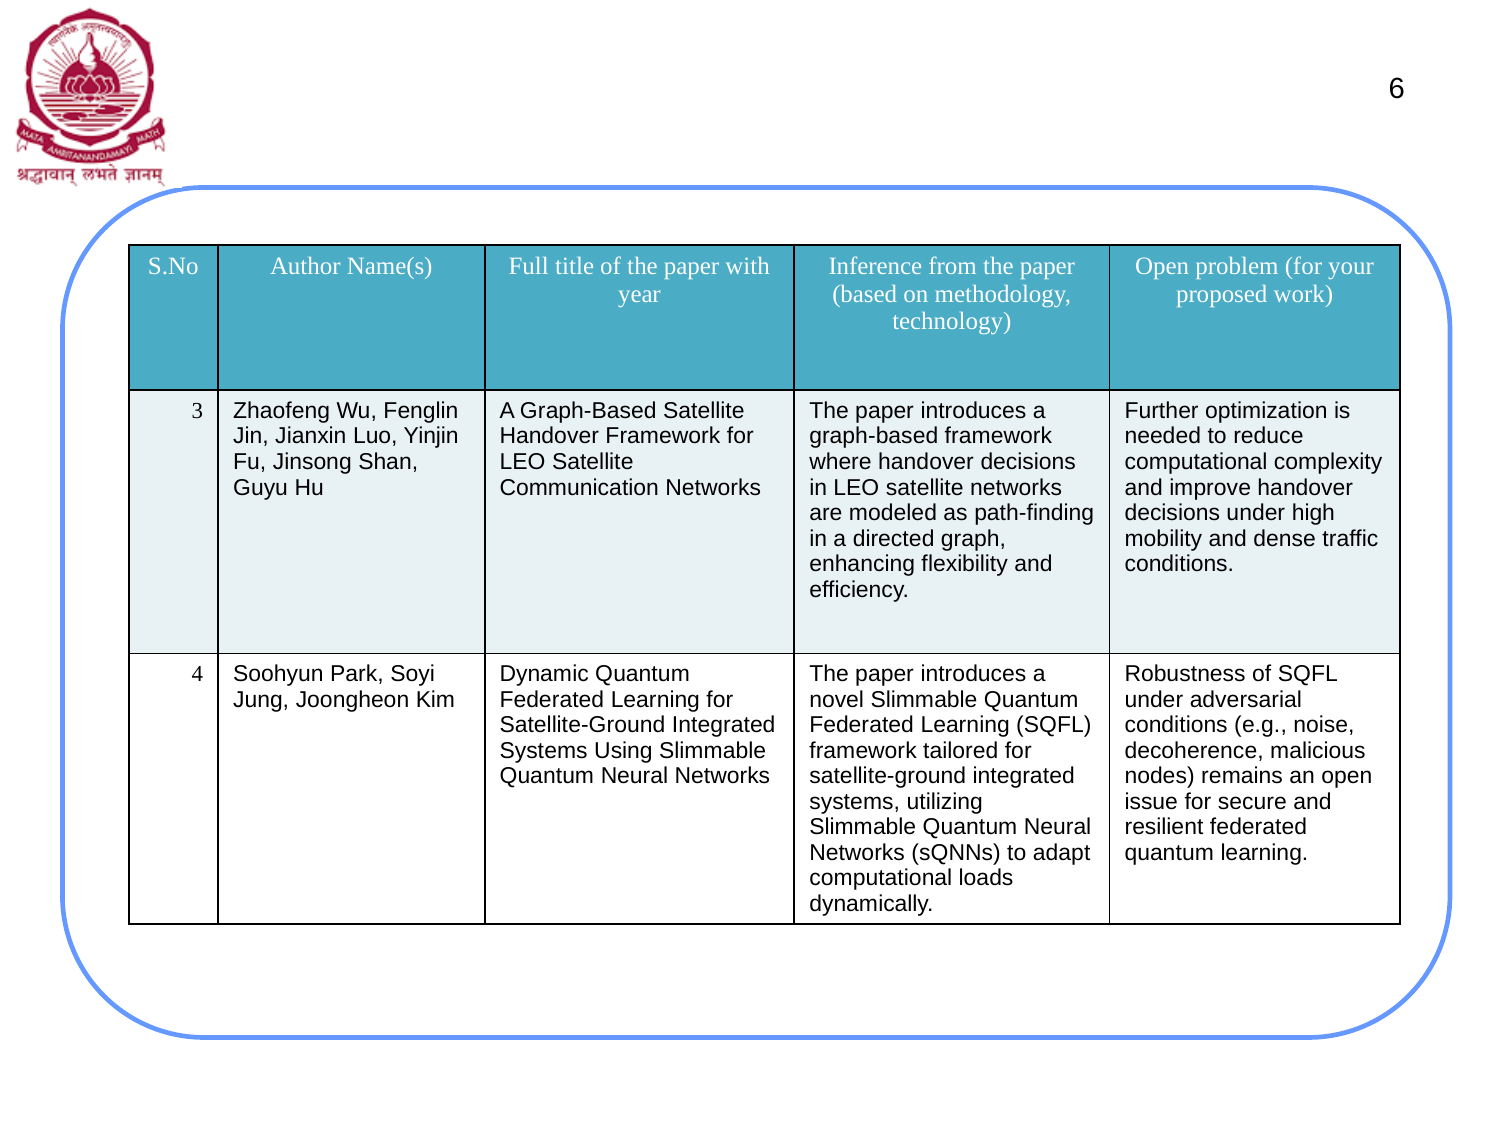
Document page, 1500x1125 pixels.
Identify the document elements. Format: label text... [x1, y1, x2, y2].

table_header Author Name(s) [219, 246, 484, 389]
table_cell 3 [130, 391, 217, 653]
table_header Open problem (for your proposed work) [1110, 246, 1399, 389]
picture [0, 6, 182, 188]
table_cell The paper introduces a graph-based framework where handover decisions in LEO satellite networks are modeled as path-finding in a directed graph, enhancing flexibility and efficiency. [795, 391, 1109, 653]
table_cell 4 [130, 654, 217, 923]
table_cell Further optimization is needed to reduce computational complexity and improve handover decisions under high mobility and dense traffic conditions. [1110, 391, 1399, 653]
table_cell Robustness of SQFL under adversarial conditions (e.g., noise, decoherence, malicious nodes) remains an open issue for secure and resilient federated quantum learning. [1110, 654, 1399, 923]
table_cell Zhaofeng Wu, Fenglin Jin, Jianxin Luo, Yinjin Fu, Jinsong Shan, Guyu Hu [219, 391, 484, 653]
table_header S.No [130, 246, 217, 389]
table_header Full title of the paper with year [486, 246, 793, 389]
table_cell The paper introduces a novel Slimmable Quantum Federated Learning (SQFL) framework tailored for satellite-ground integrated systems, utilizing Slimmable Quantum Neural Networks (sQNNs) to adapt computational loads dynamically. [795, 654, 1109, 923]
table_cell A Graph-Based Satellite Handover Framework for LEO Satellite Communication Networks [486, 391, 793, 653]
table_cell Soohyun Park, Soyi Jung, Joongheon Kim [219, 654, 484, 923]
slide_number 6 [1378, 61, 1413, 111]
table_header Inference from the paper (based on methodology, technology) [795, 246, 1109, 389]
table_cell Dynamic Quantum Federated Learning for Satellite-Ground Integrated Systems Using Slimmable Quantum Neural Networks [486, 654, 793, 923]
